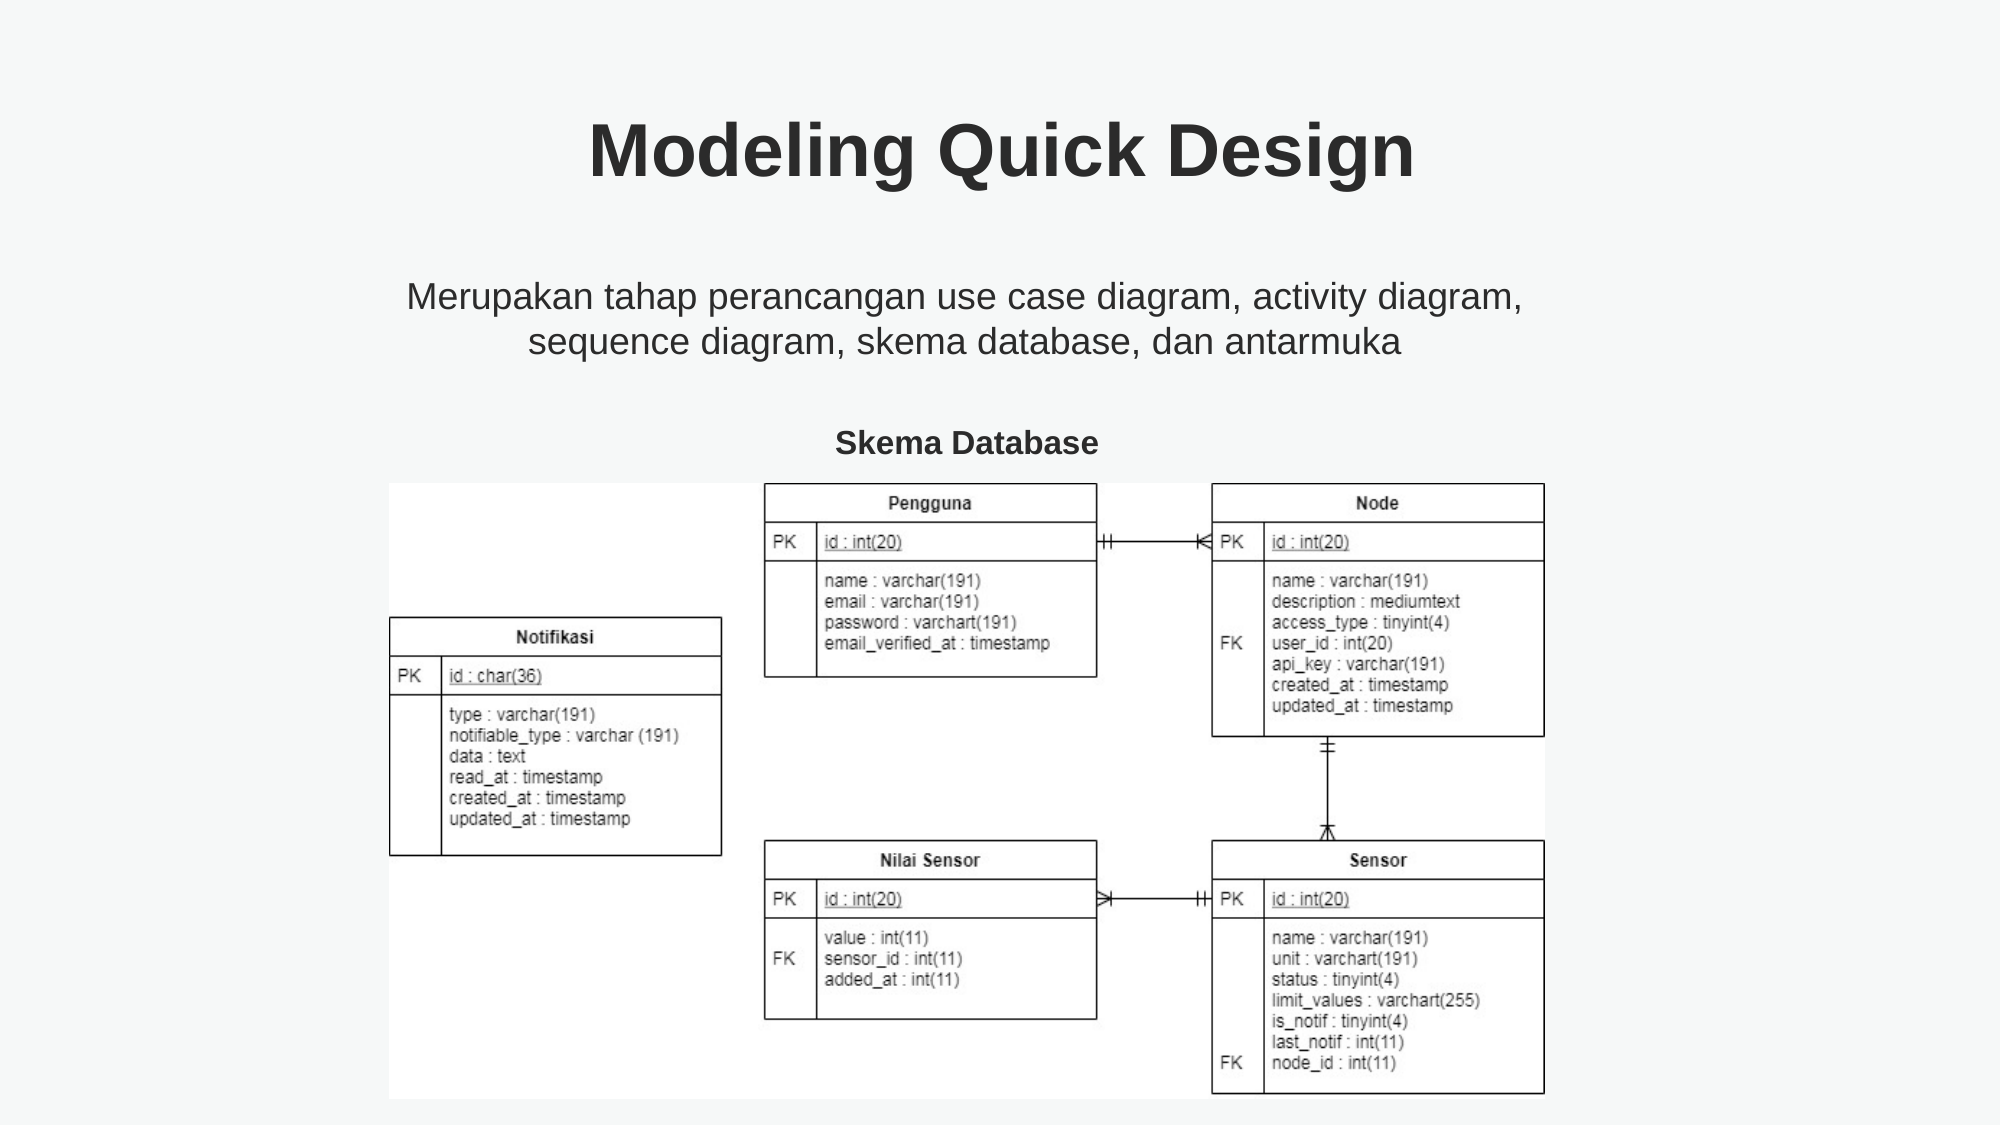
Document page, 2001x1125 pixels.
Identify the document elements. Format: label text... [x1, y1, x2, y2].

text_box Skema Database [539, 414, 1395, 483]
picture [389, 483, 1545, 1099]
text_box Modeling Quick Design [499, 93, 1506, 199]
text_box Merupakan tahap perancangan use case diagram, activity diagram, sequence diagram, skema database, dan antarmuka [391, 265, 1539, 370]
